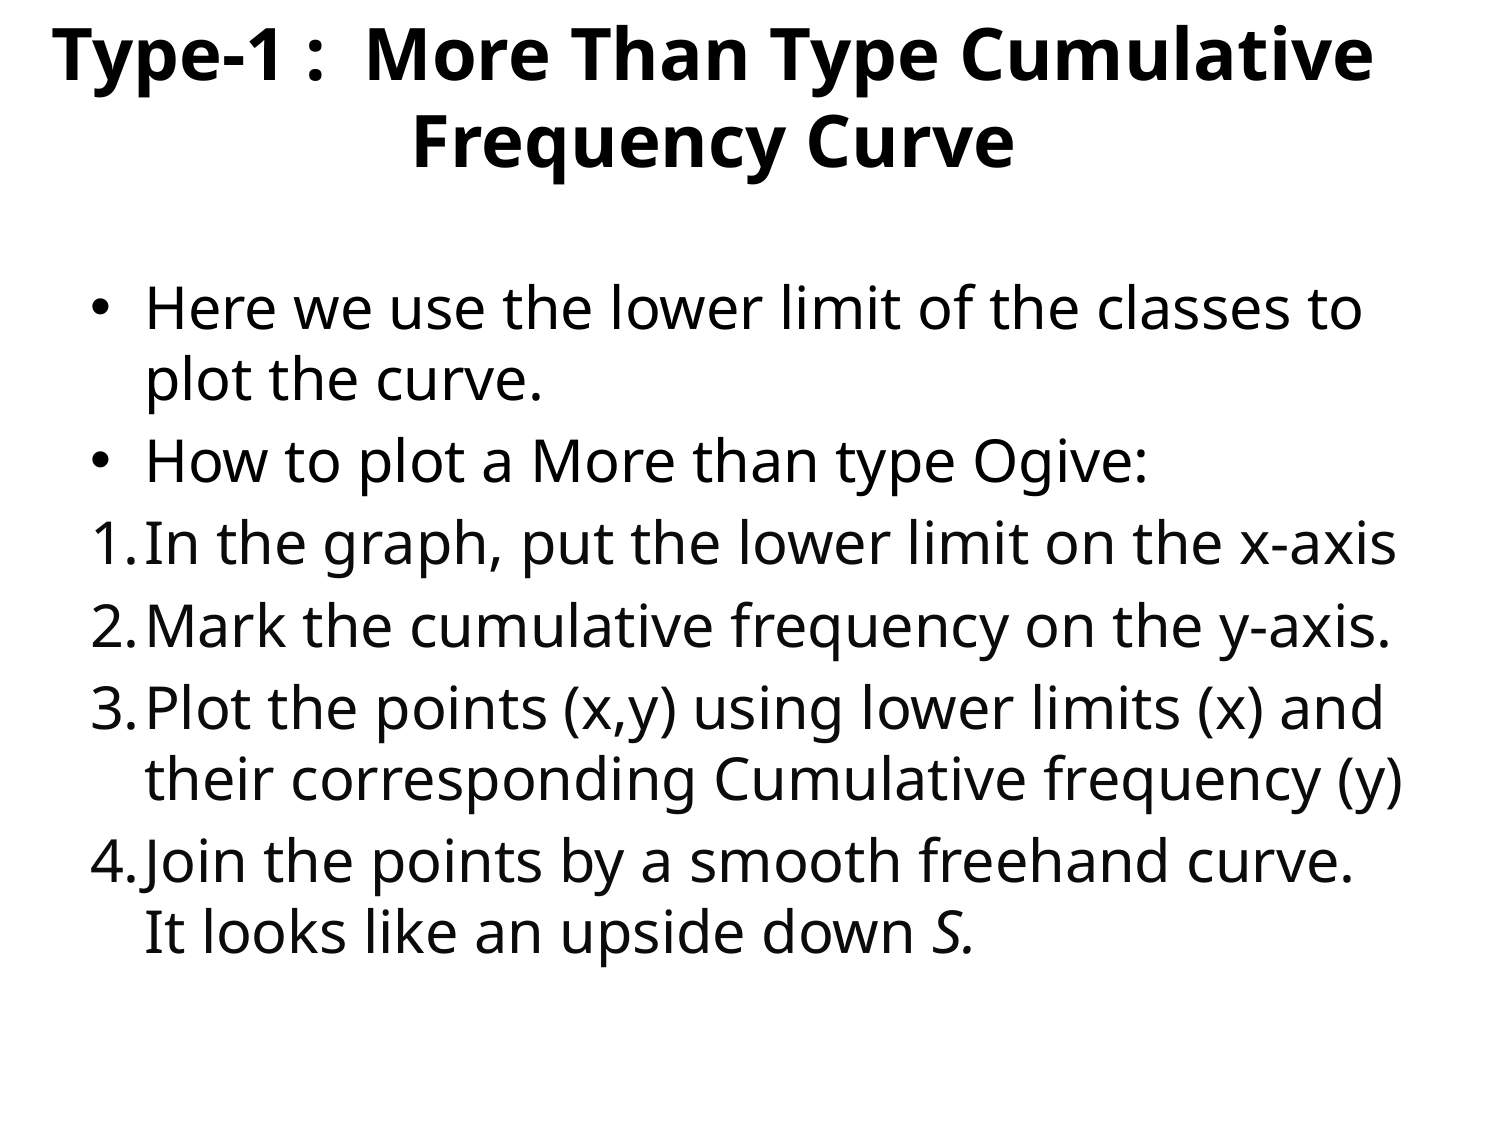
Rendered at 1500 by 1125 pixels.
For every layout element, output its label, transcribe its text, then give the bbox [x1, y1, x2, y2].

list Here we use the lower limit of the classes to plot the curve. How to plot a More than type Ogive: In the graph, put the lower limit on the x-axis Mark the cumulative frequency on the y-axis. Plot the points (x,y) using lower limits (x) and their corresponding Cumulative frequency (y) Join the points by a smooth freehand curve. It looks like an upside down S. [75, 262, 1425, 1005]
title Type-1 : More Than Type Cumulative Frequency Curve [30, 0, 1397, 278]
